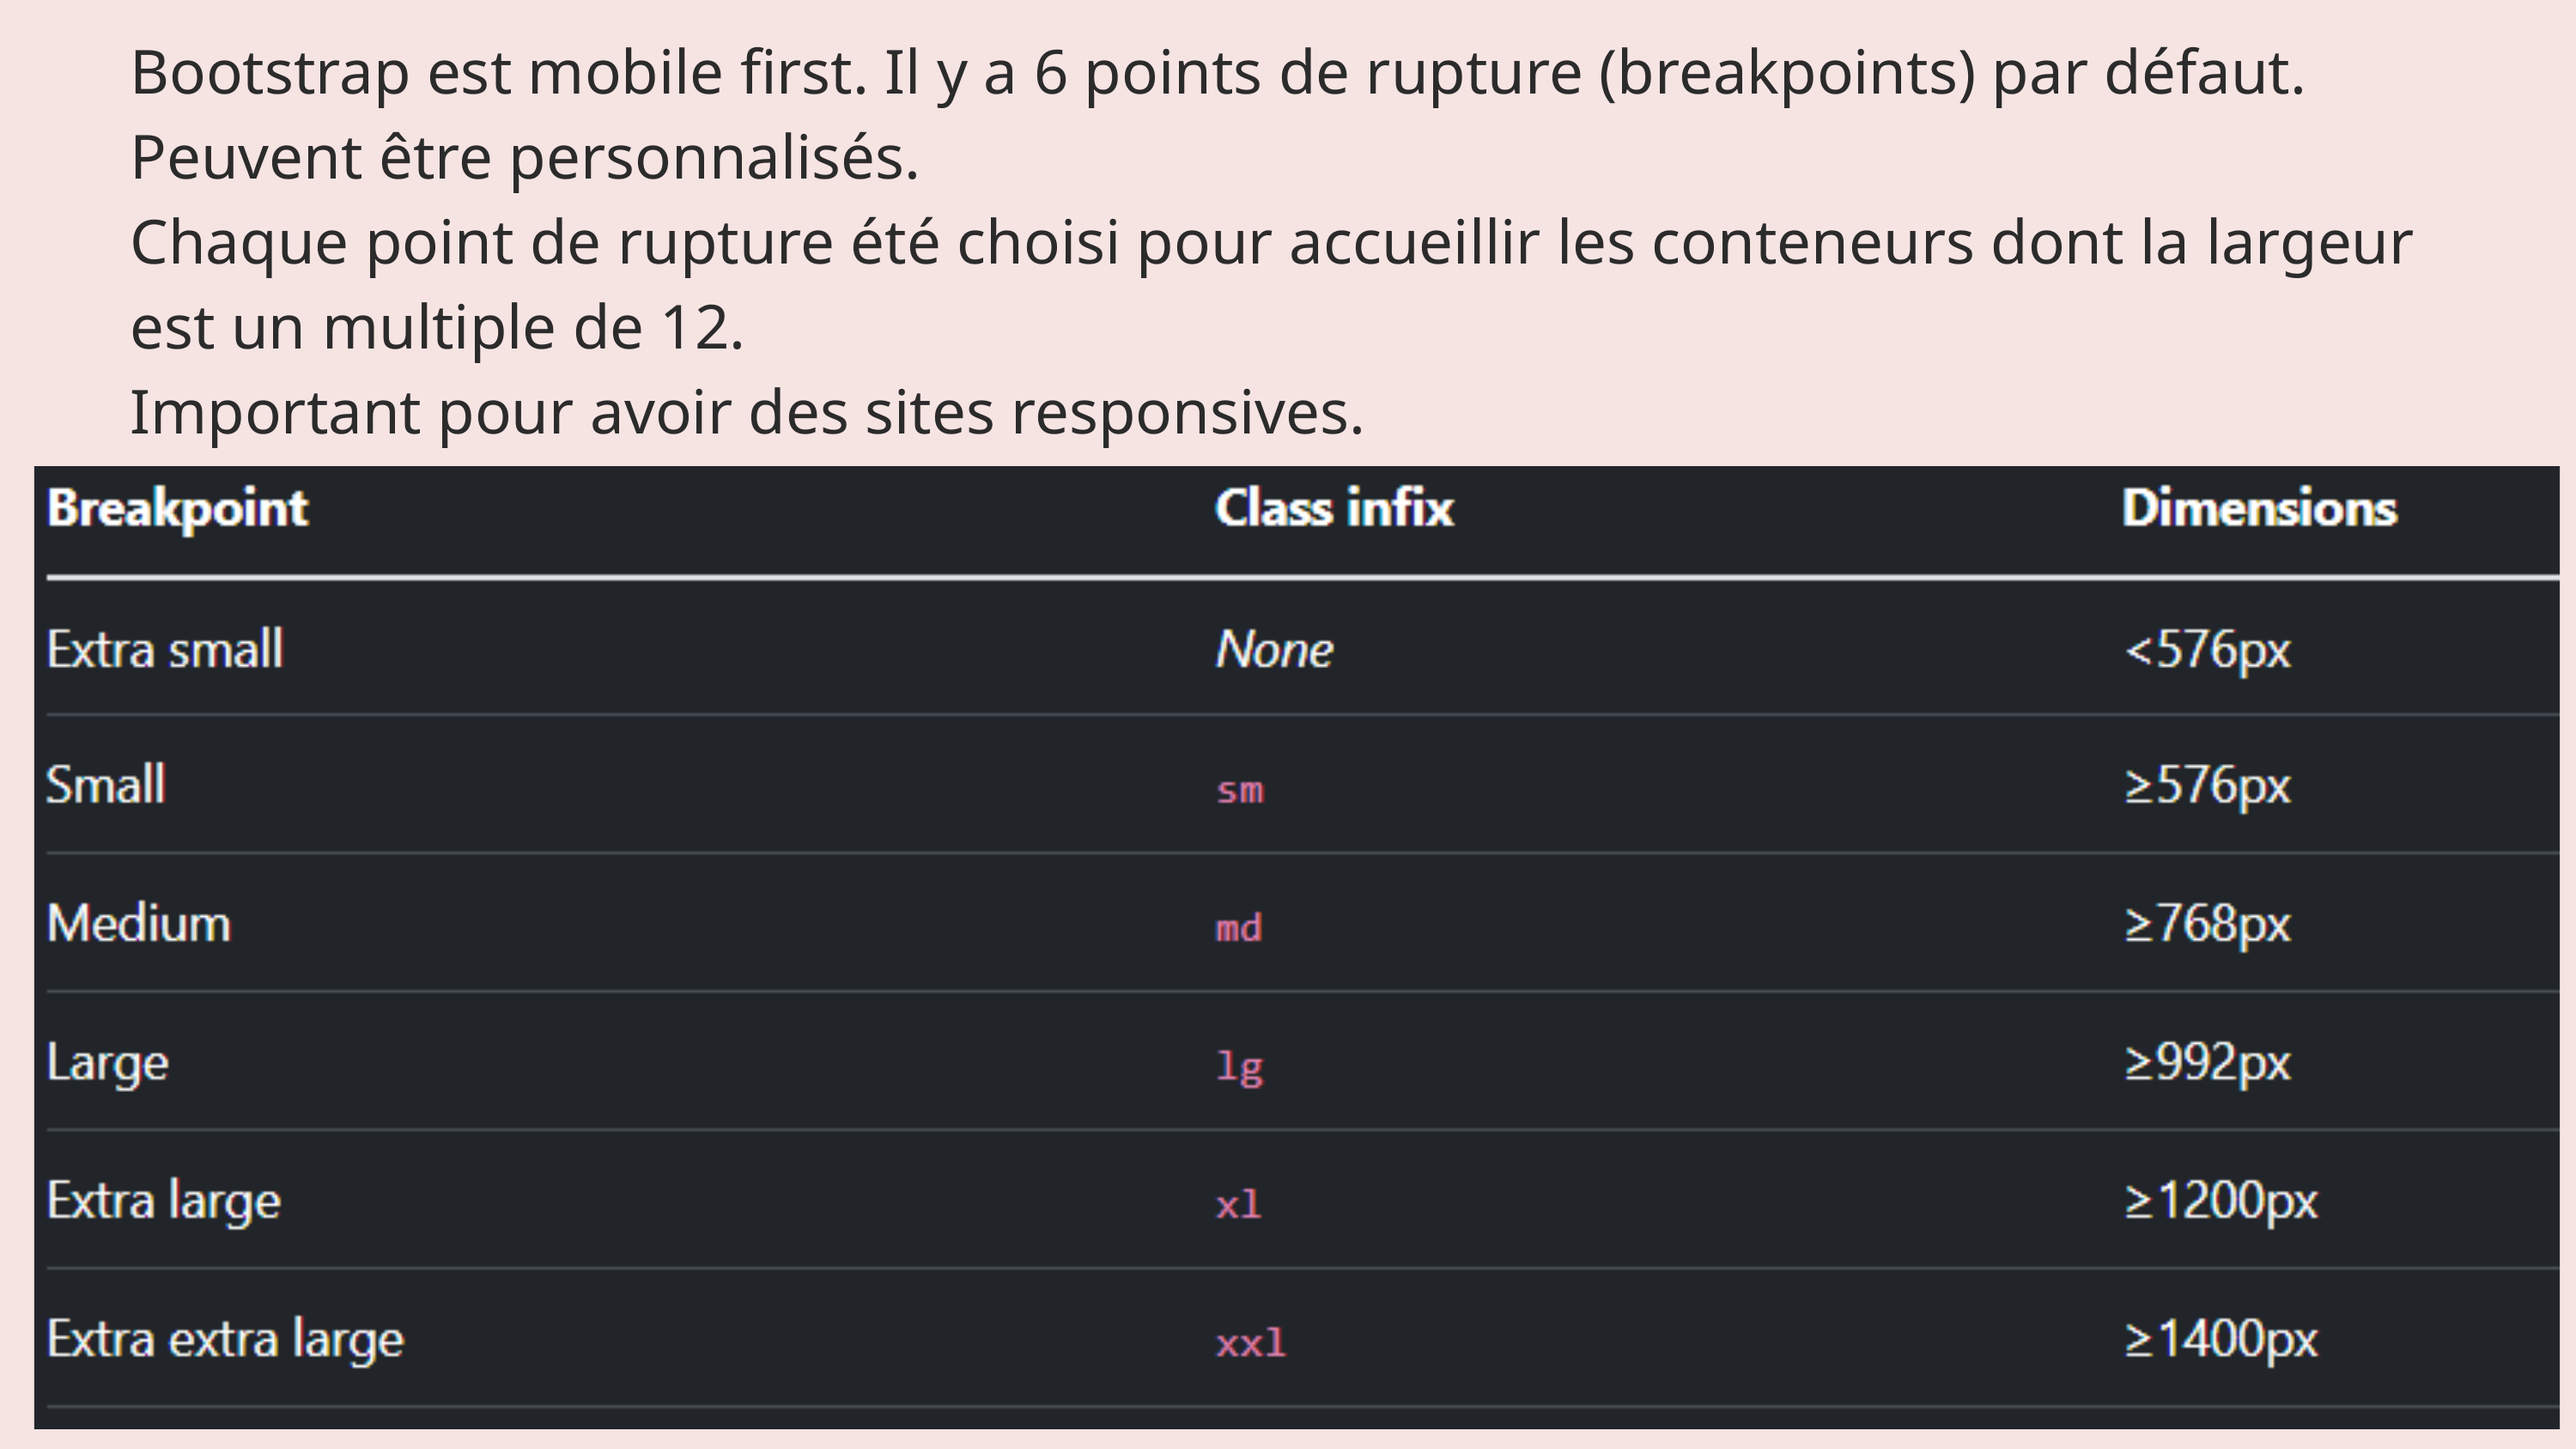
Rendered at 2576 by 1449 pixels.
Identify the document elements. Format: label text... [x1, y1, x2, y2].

text_box Bootstrap est mobile first. Il y a 6 points de rupture (breakpoints) par défaut. Peuvent être personnalisés. Chaque point de rupture été choisi pour accueillir les conteneurs dont la largeur est un multiple de 12. Important pour avoir des sites responsives. [130, 21, 2490, 446]
text_box [33, 466, 2561, 1429]
